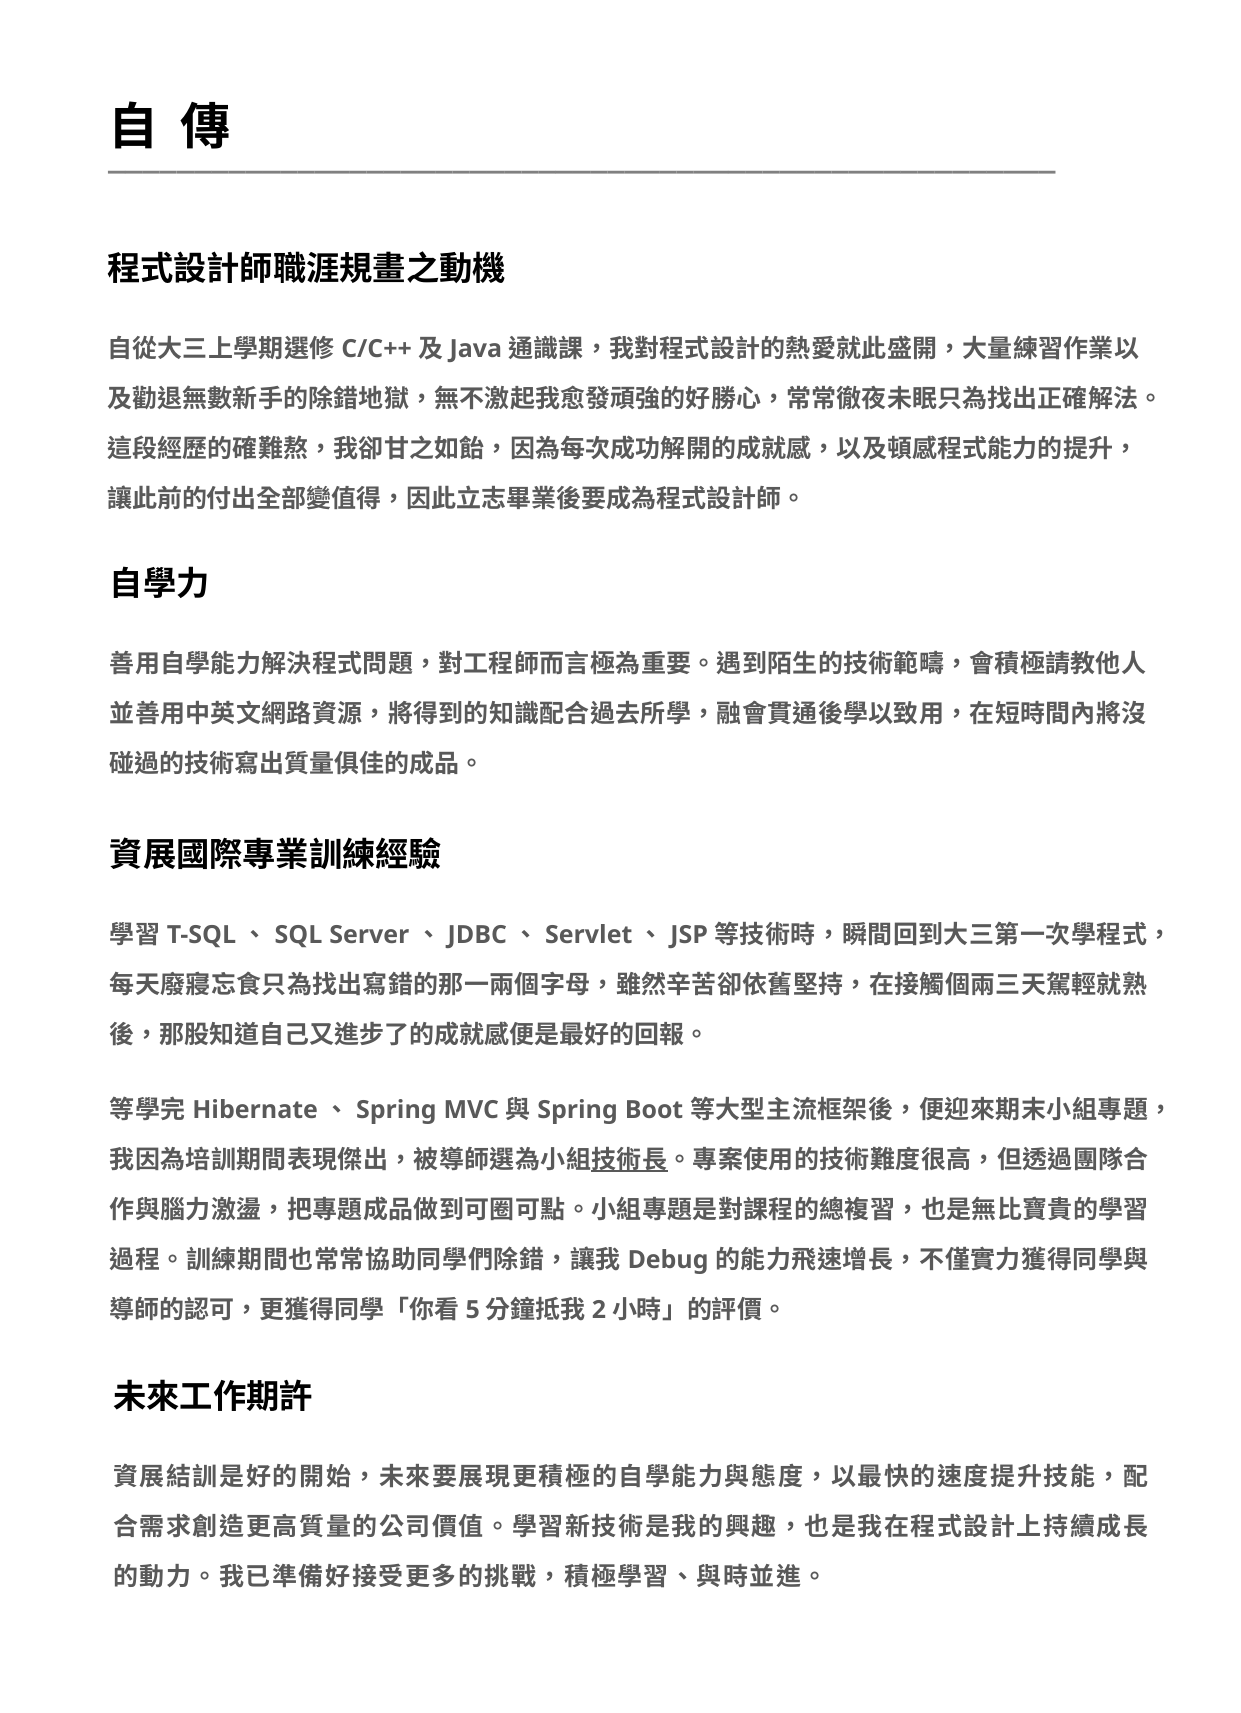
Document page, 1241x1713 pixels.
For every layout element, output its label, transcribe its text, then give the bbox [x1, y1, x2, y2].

text_box 自學力 善用自學能力解決程式問題，對工程師而言極為重要。遇到陌生的技術範疇，會積極請教他人並善用中英文網路資源，將得到的知識配合過去所學，融會貫通後學以致用，在短時間內將沒碰過的技術寫出質量俱佳的成品。 [93, 543, 1163, 786]
text_box 自 傳 _______________________________________________________ [92, 96, 1164, 184]
text_box 程式設計師職涯規畫之動機 自從大三上學期選修C/C++及Java通識課，我對程式設計的熱愛就此盛開，大量練習作業以及勸退無數新手的除錯地獄，無不激起我愈發頑強的好勝心，常常徹夜未眠只為找出正確解法。這段經歷的確難熬，我卻甘之如飴，因為每次成功解開的成就感，以及頓感程式能力的提升，讓此前的付出全部變值得，因此立志畢業後要成為程式設計師。 [90, 229, 1157, 521]
text_box 未來工作期許 資展結訓是好的開始，未來要展現更積極的自學能力與態度，以最快的速度提升技能，配合需求創造更高質量的公司價值。學習新技術是我的興趣，也是我在程式設計上持續成長的動力。我已準備好接受更多的挑戰，積極學習、與時並進。 [97, 1357, 1166, 1599]
text_box 資展國際專業訓練經驗 學習T-SQL、SQL Server、JDBC、Servlet、JSP等技術時，瞬間回到大三第一次學程式，每天廢寢忘食只為找出寫錯的那一兩個字母，雖然辛苦卻依舊堅持，在接觸個兩三天駕輕就熟後，那股知道自己又進步了的成就感便是最好的回報。 等學完Hibernate、Spring MVC與Spring Boot等大型主流框架後，便迎來期末小組專題，我因為培訓期間表現傑出，被導師選為小組技術長。專案使用的技術難度很高，但透過團隊合作與腦力激盪，把專題成品做到可圈可點。小組專題是對課程的總複習，也是無比寶貴的學習過程。訓練期間也常常協助同學們除錯，讓我Debug的能力飛速增長，不僅實力獲得同學與導師的認可，更獲得同學「你看5分鐘抵我2小時」的評價。 [93, 815, 1165, 1332]
